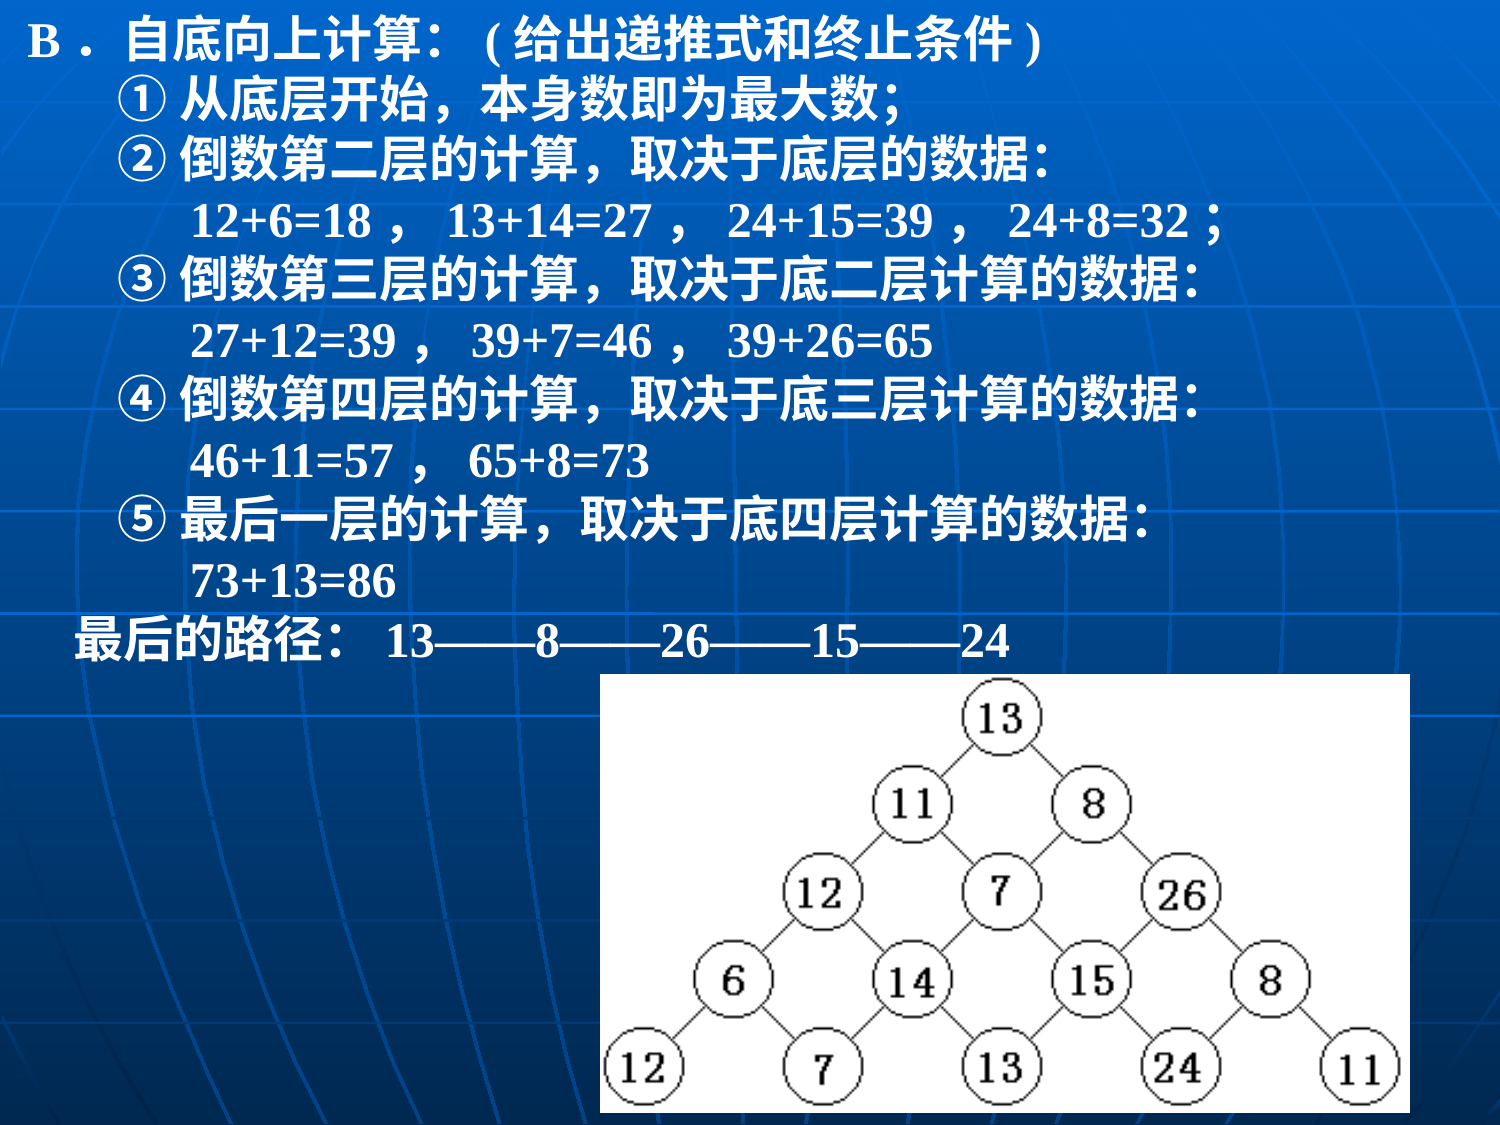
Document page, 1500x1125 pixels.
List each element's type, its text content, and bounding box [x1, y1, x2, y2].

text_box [599, 674, 1411, 1113]
text_box B．自底向上计算：(给出递推式和终止条件) ①从底层开始，本身数即为最大数； ②倒数第二层的计算，取决于底层的数据： 12+6=18，13+14=27，24+15=39，24+8=32； ③倒数第三层的计算，取决于底二层计算的数据： 27+12=39，39+7=46，39+26=65 ④倒数第四层的计算，取决于底三层计算的数据： 46+11=57，65+8=73 ⑤最后一层的计算，取决于底四层计算的数据： 73+13=86 最后的路径：13——8——26——15——24 [12, 0, 1475, 675]
